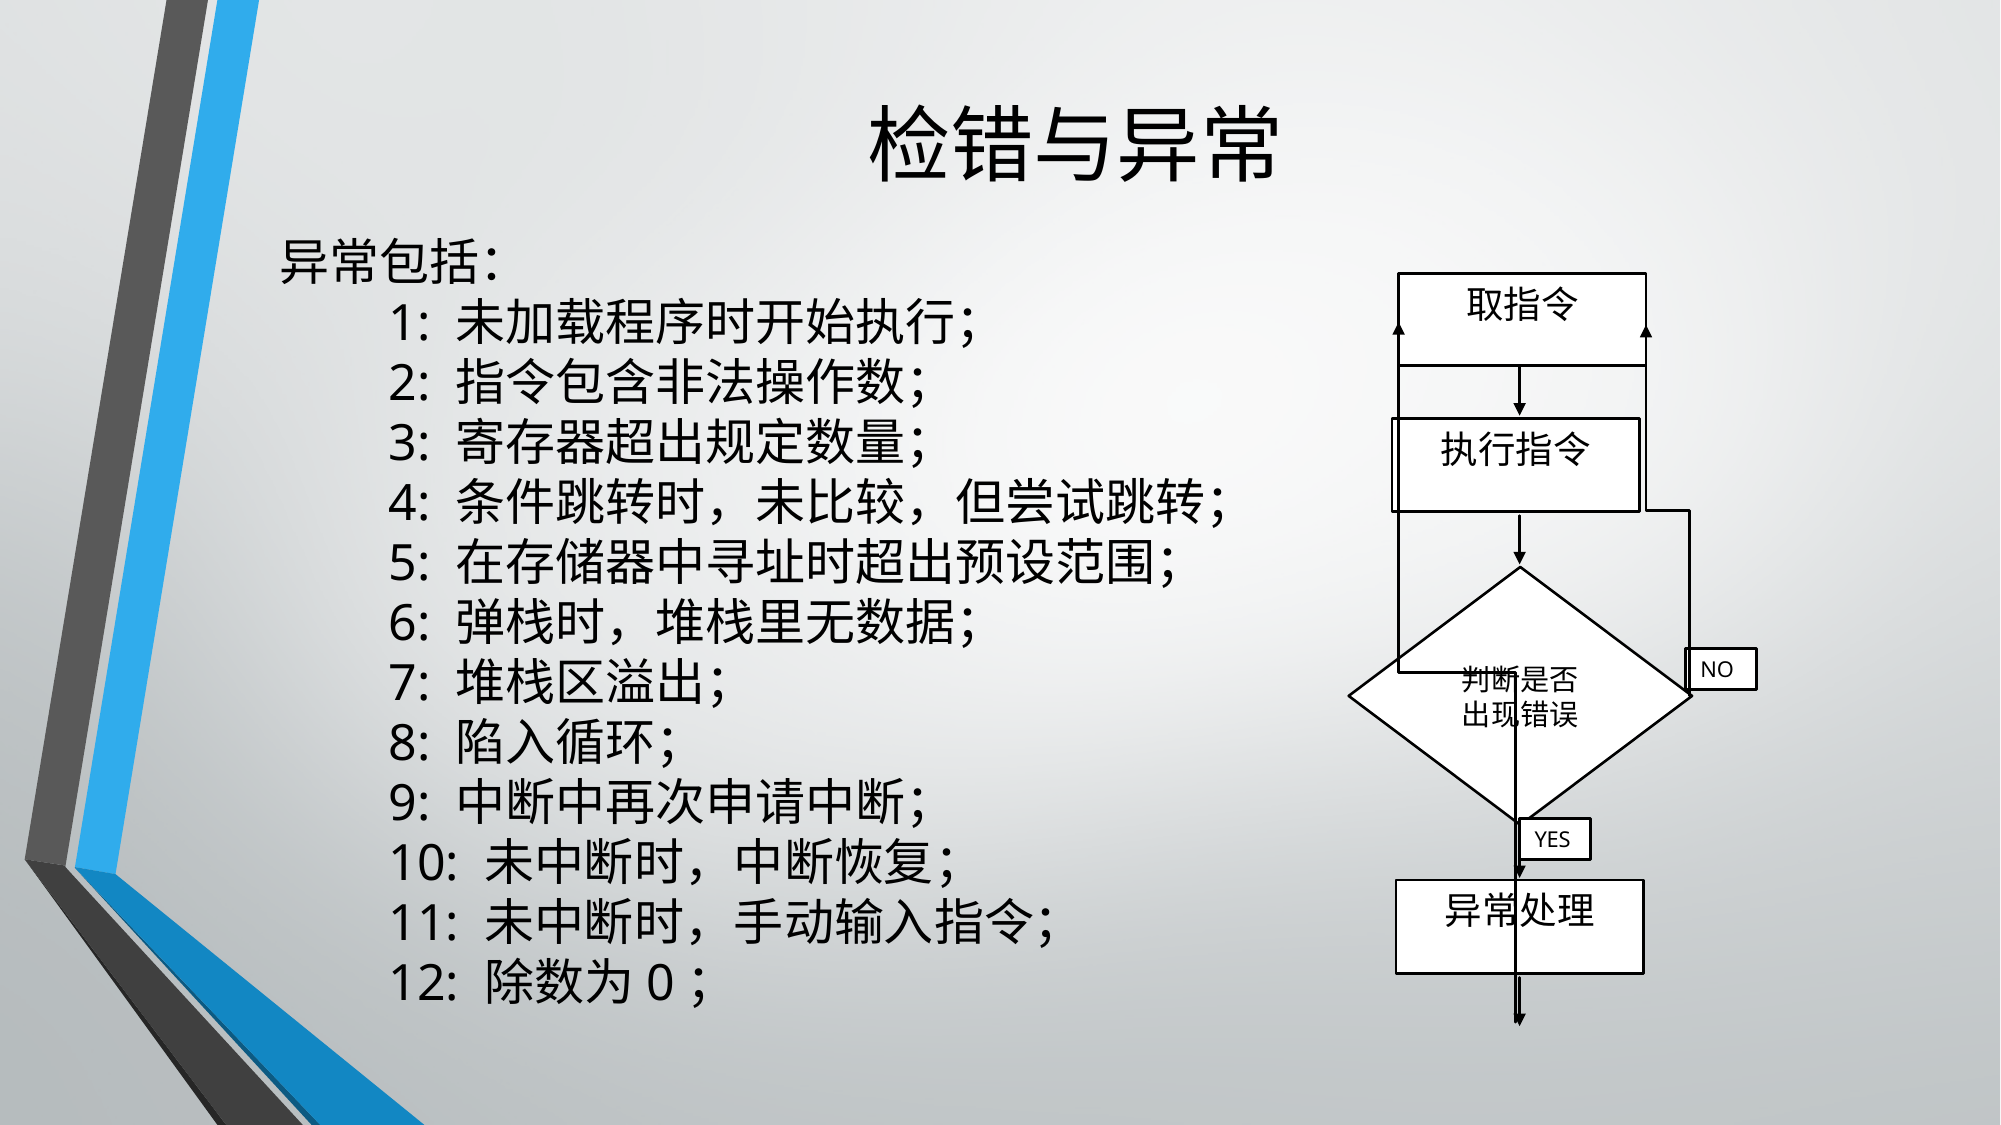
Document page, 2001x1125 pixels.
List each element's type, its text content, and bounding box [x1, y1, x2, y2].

text_box 异常包括： 1: 未加载程序时开始执行； 2: 指令包含非法操作数； 3: 寄存器超出规定数量； 4: 条件跳转时，未比较，但尝试跳转； 5: 在存储器中寻址时超出预设范围； 6: 弹栈时，堆栈里无数据； 7: 堆栈区溢出； 8: 陷入循环； 9: 中断中再次申请中断； 10: 未中断时，中断恢复； 11: 未中断时，手动输入指令； 12: 除数为0； [264, 223, 1265, 1019]
title 检错与异常 [253, 0, 1898, 287]
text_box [1348, 273, 1757, 1027]
